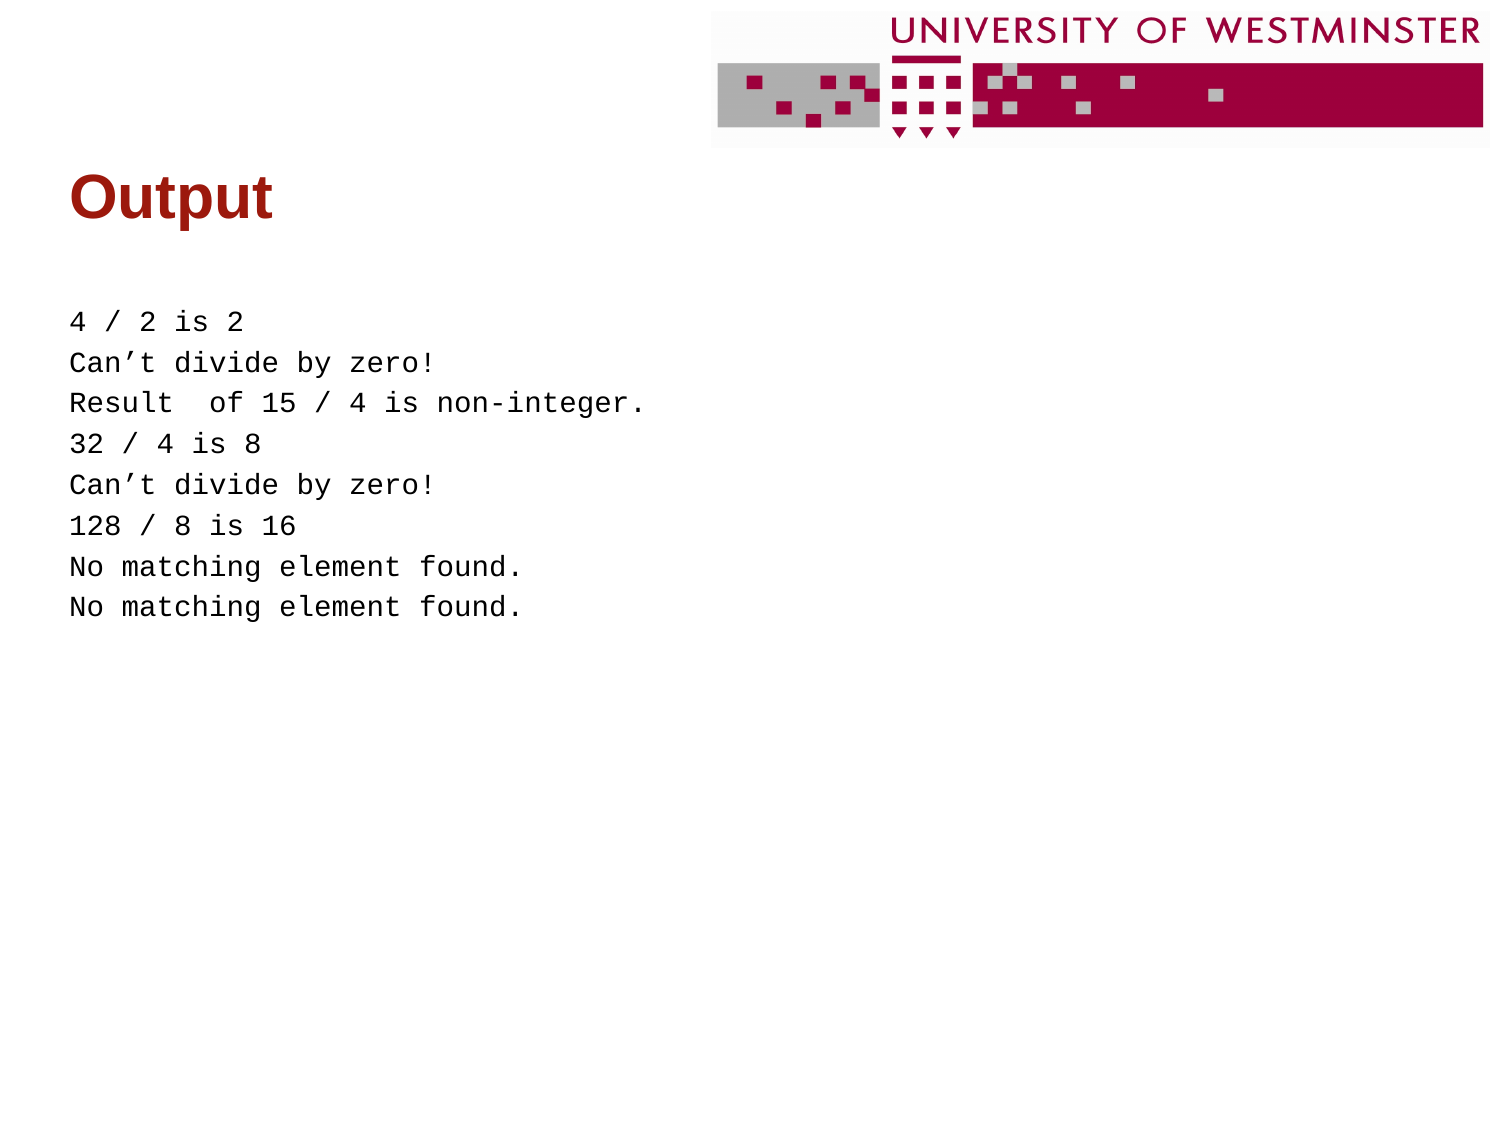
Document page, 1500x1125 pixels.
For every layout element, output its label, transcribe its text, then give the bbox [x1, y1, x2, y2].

list 4 / 2 is 2 Can’t divide by zero! Result of 15 / 4 is non-integer. 32 / 4 is 8 Can’t divide by zero! 128 / 8 is 16 No matching element found. No matching element found. [53, 294, 1448, 1012]
picture [711, 11, 1490, 148]
title Output [53, 148, 1448, 257]
